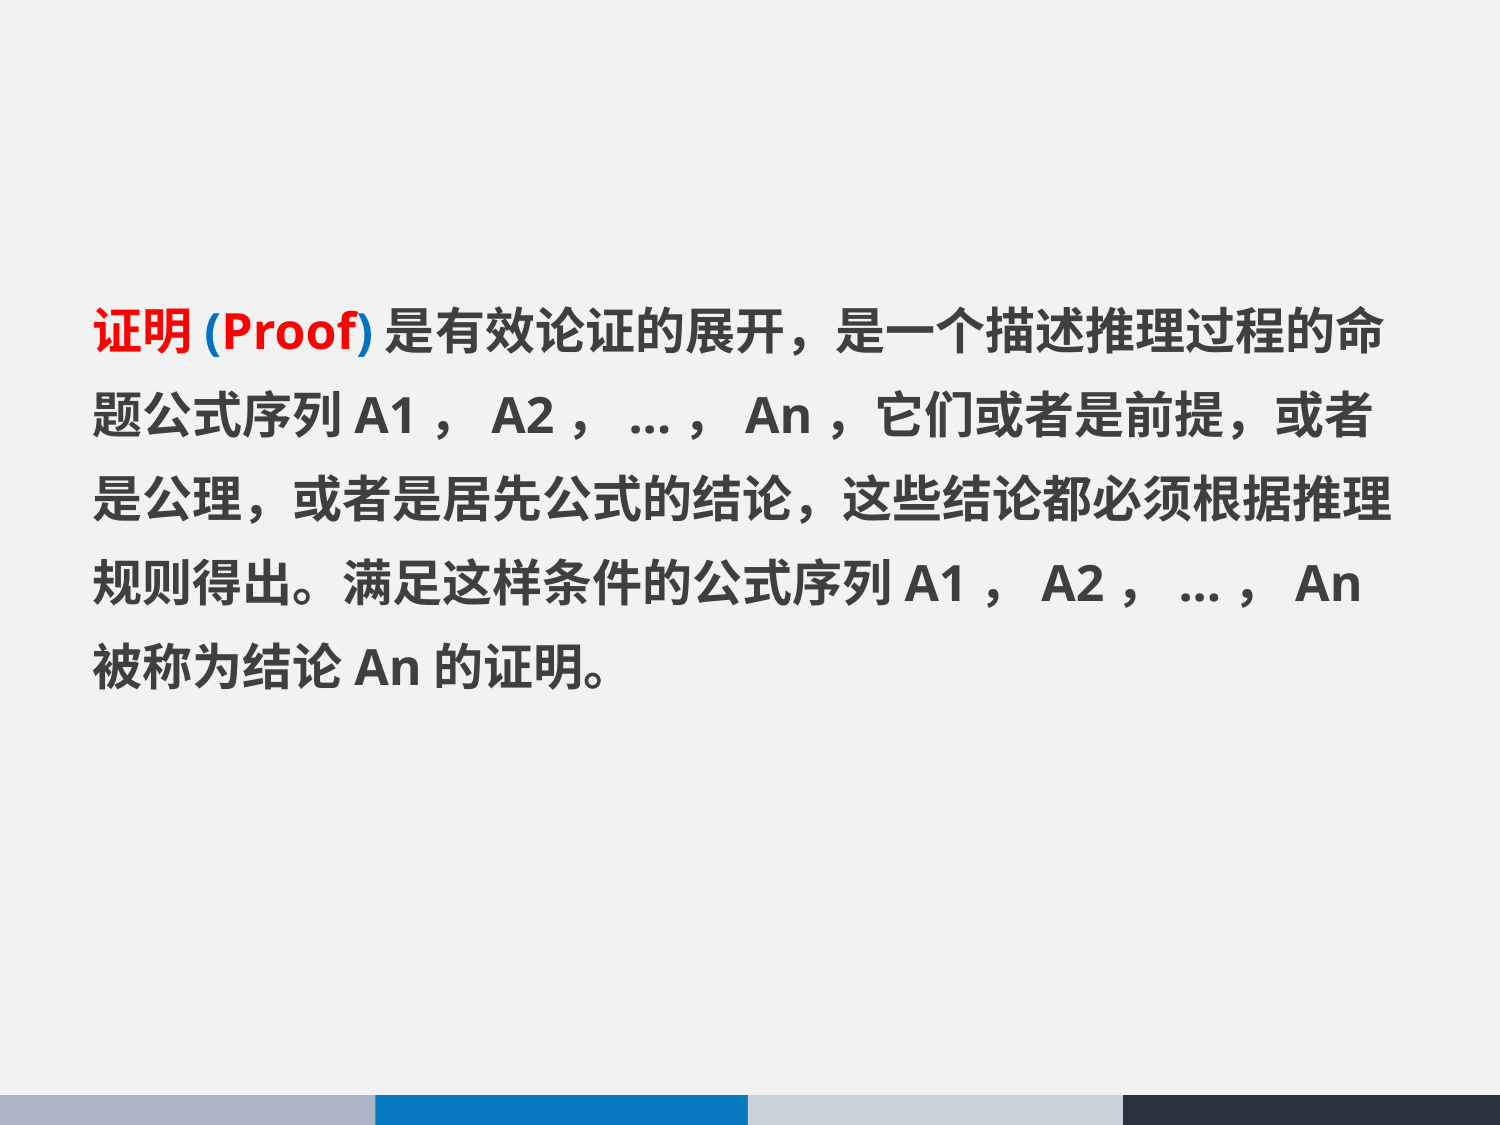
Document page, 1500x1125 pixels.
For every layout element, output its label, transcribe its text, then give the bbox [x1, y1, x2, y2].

title 证明(Proof)是有效论证的展开，是一个描述推理过程的命题公式序列A1，A2，...，An，它们或者是前提，或者是公理，或者是居先公式的结论，这些结论都必须根据推理规则得出。满足这样条件的公式序列A1，A2，...，An被称为结论An的证明。 [92, 107, 1397, 938]
